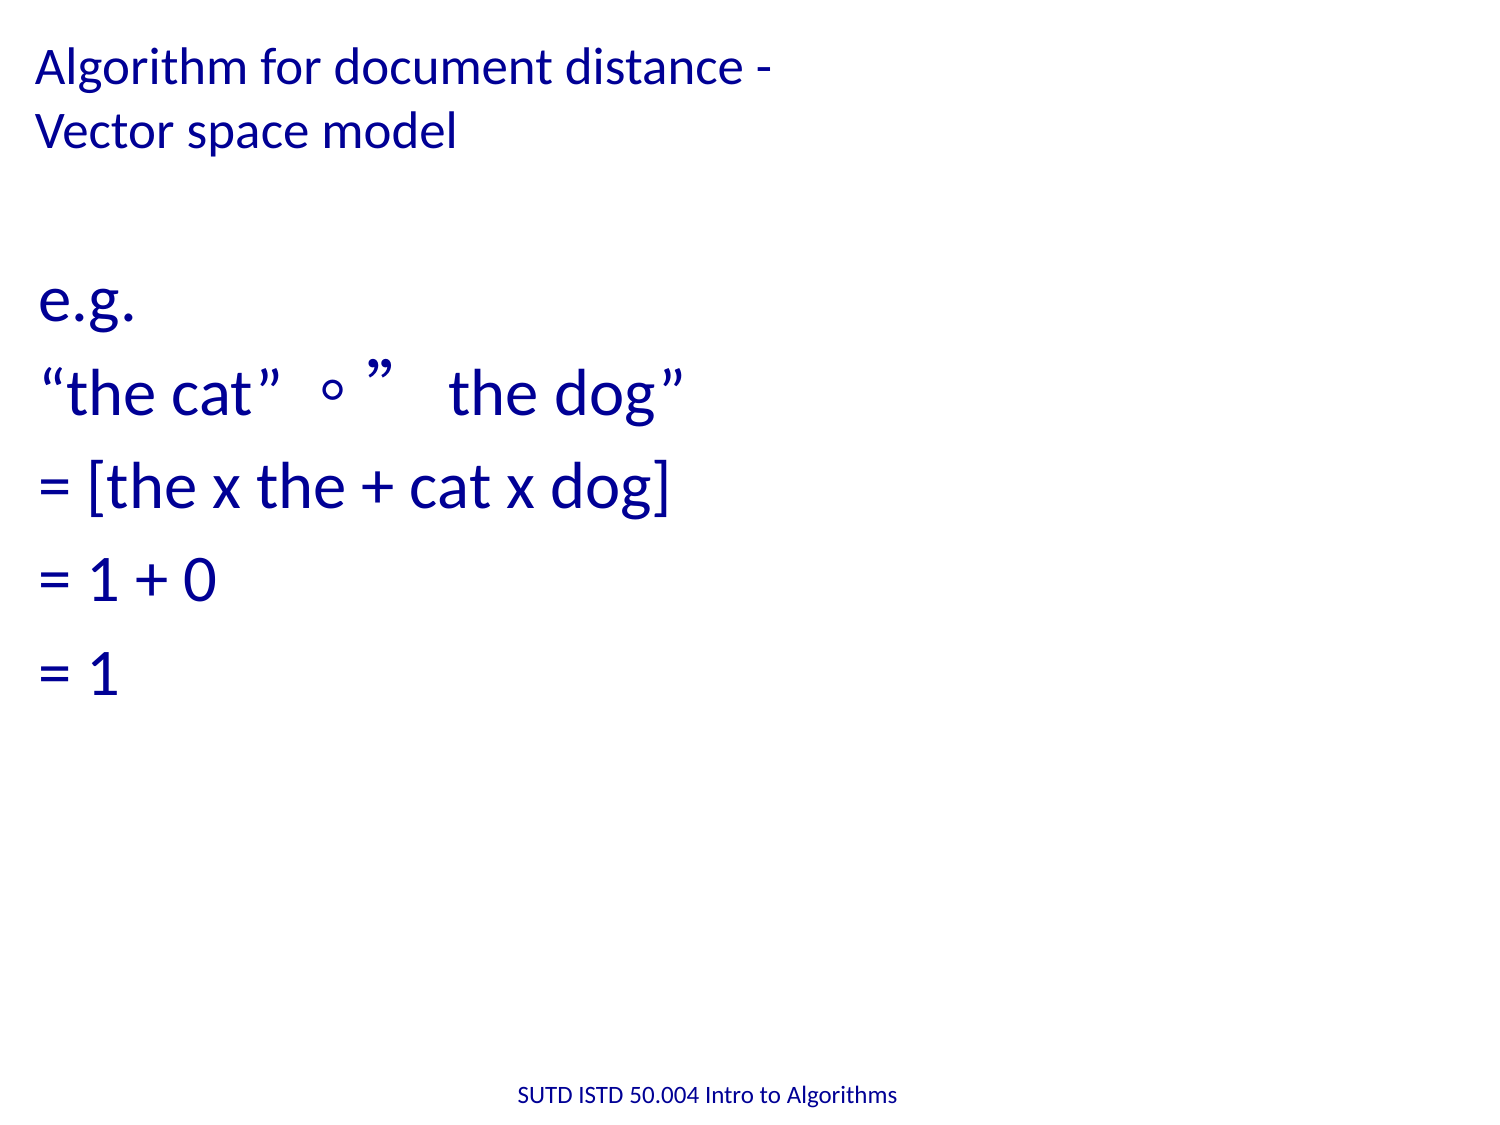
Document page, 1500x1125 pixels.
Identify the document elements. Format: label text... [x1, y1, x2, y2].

list e.g. “the cat”。”the dog” = [the x the + cat x dog] = 1 + 0 = 1 [23, 247, 1012, 1026]
footer SUTD ISTD 50.004 Intro to Algorithms [473, 1063, 949, 1123]
title Algorithm for document distance - Vector space model [19, 23, 1370, 167]
